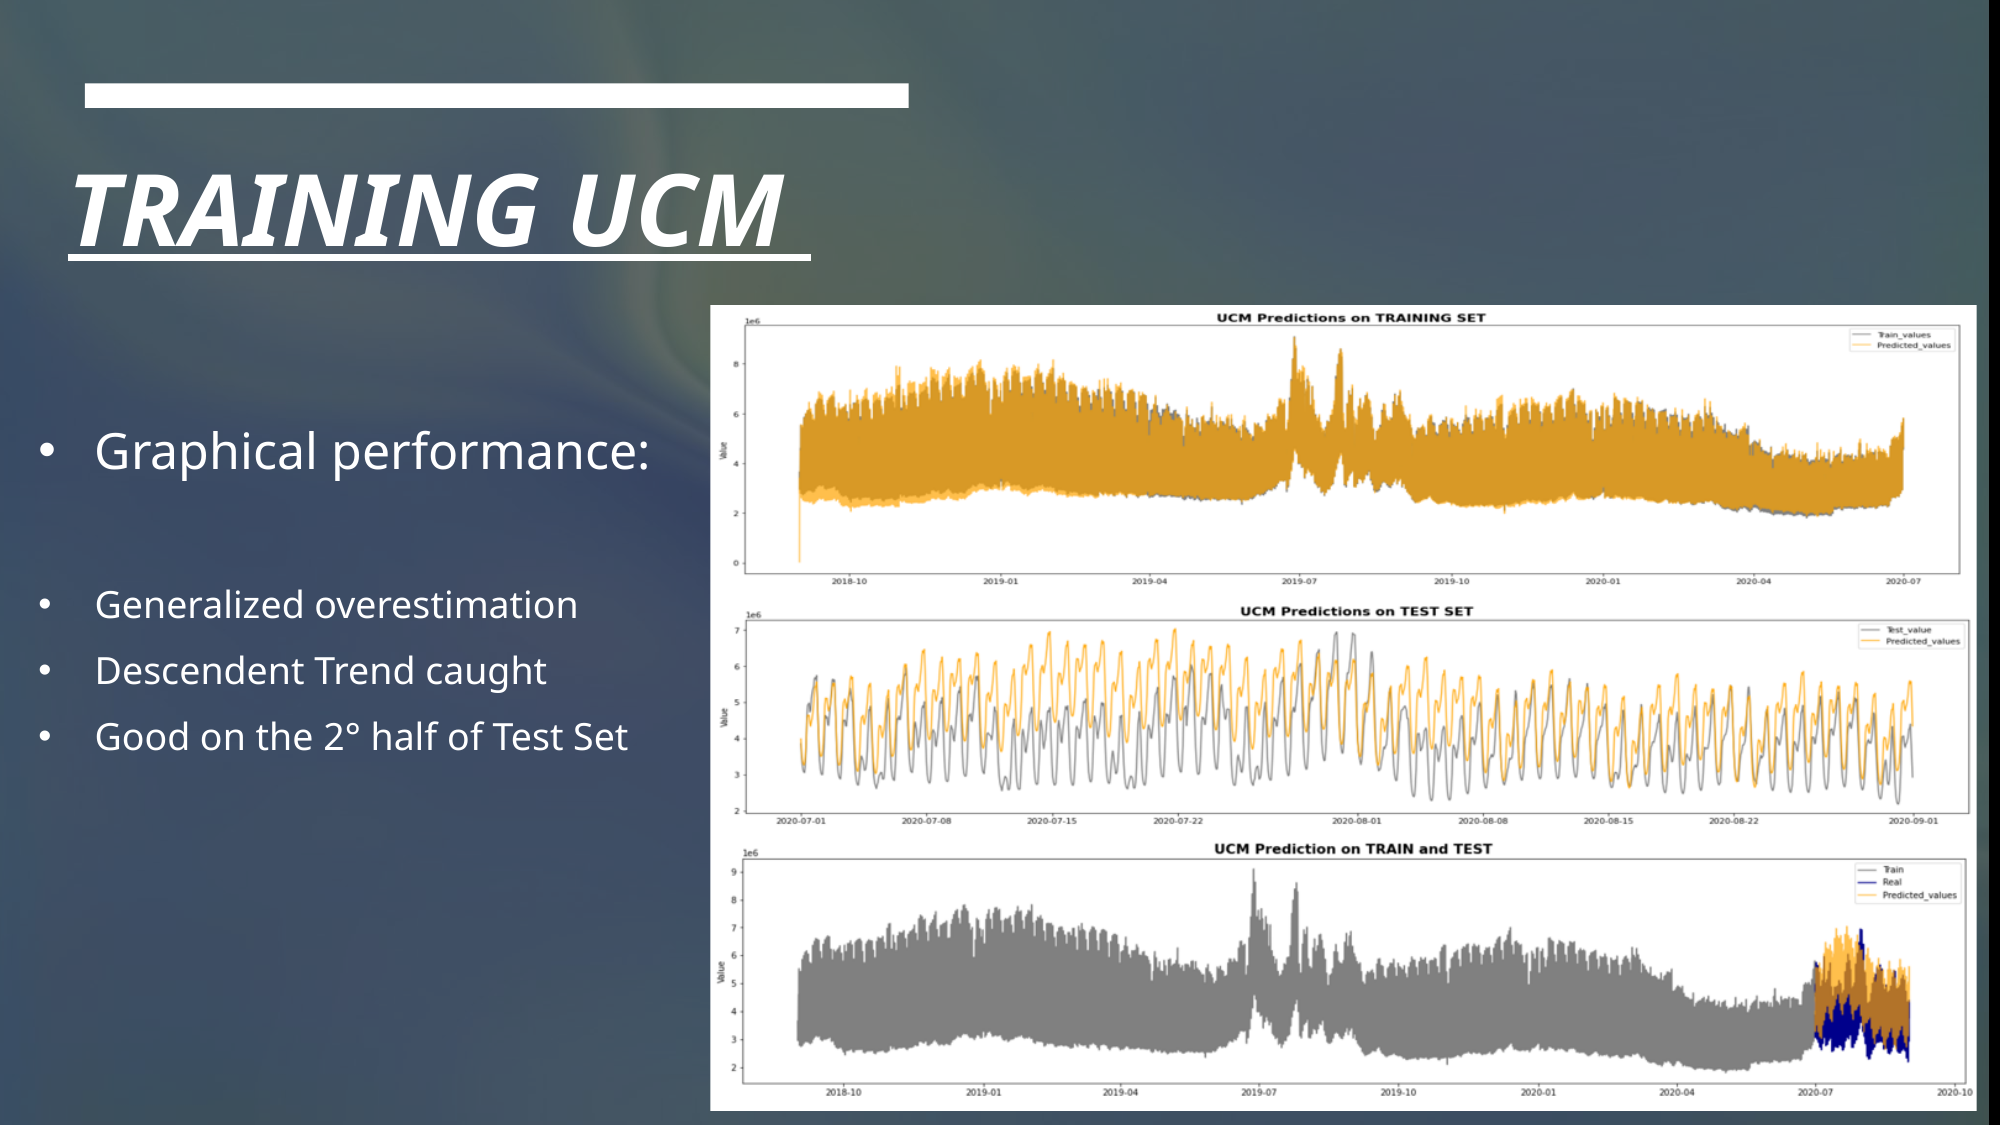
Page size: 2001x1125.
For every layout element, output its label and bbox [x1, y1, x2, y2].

text_box [1989, 0, 2000, 1125]
picture [0, 0, 1989, 1125]
